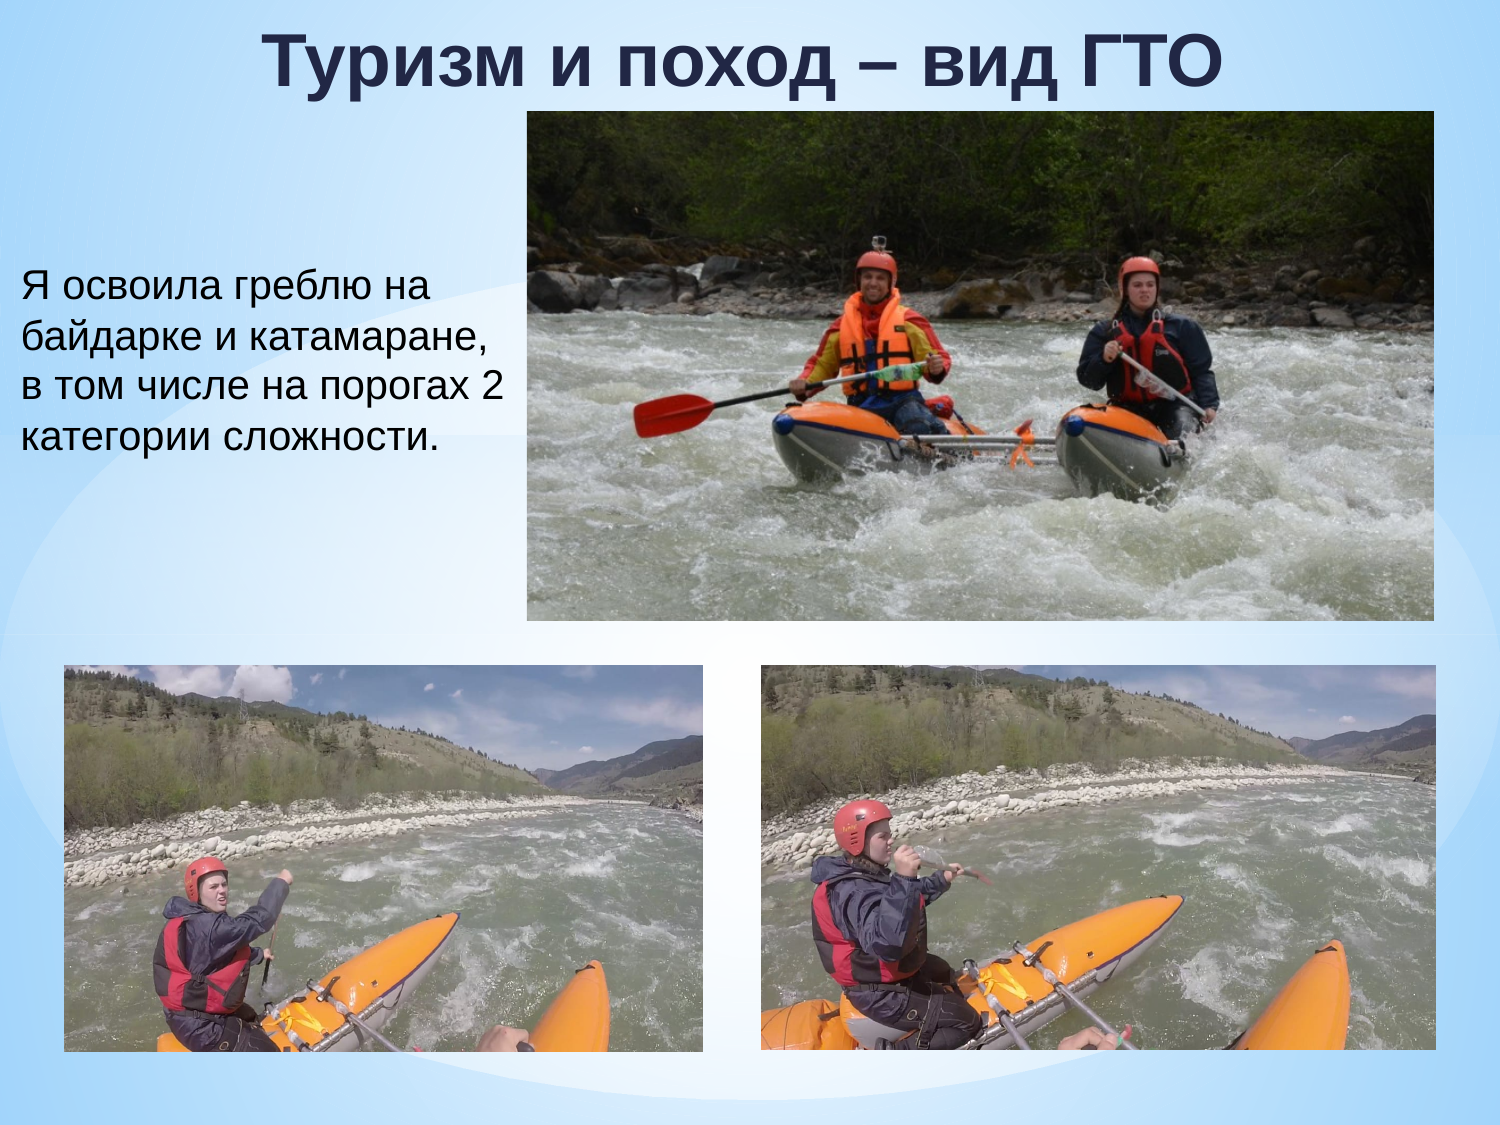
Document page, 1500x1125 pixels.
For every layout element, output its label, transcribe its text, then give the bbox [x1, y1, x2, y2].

picture [64, 665, 703, 1052]
picture [526, 111, 1435, 621]
subtitle Туризм и поход – вид ГТО [4, 3, 1483, 126]
text_box Я освоила греблю на байдарке и катамаране, в том числе на порогах 2 категории сложности. [5, 250, 520, 466]
picture [761, 665, 1436, 1051]
